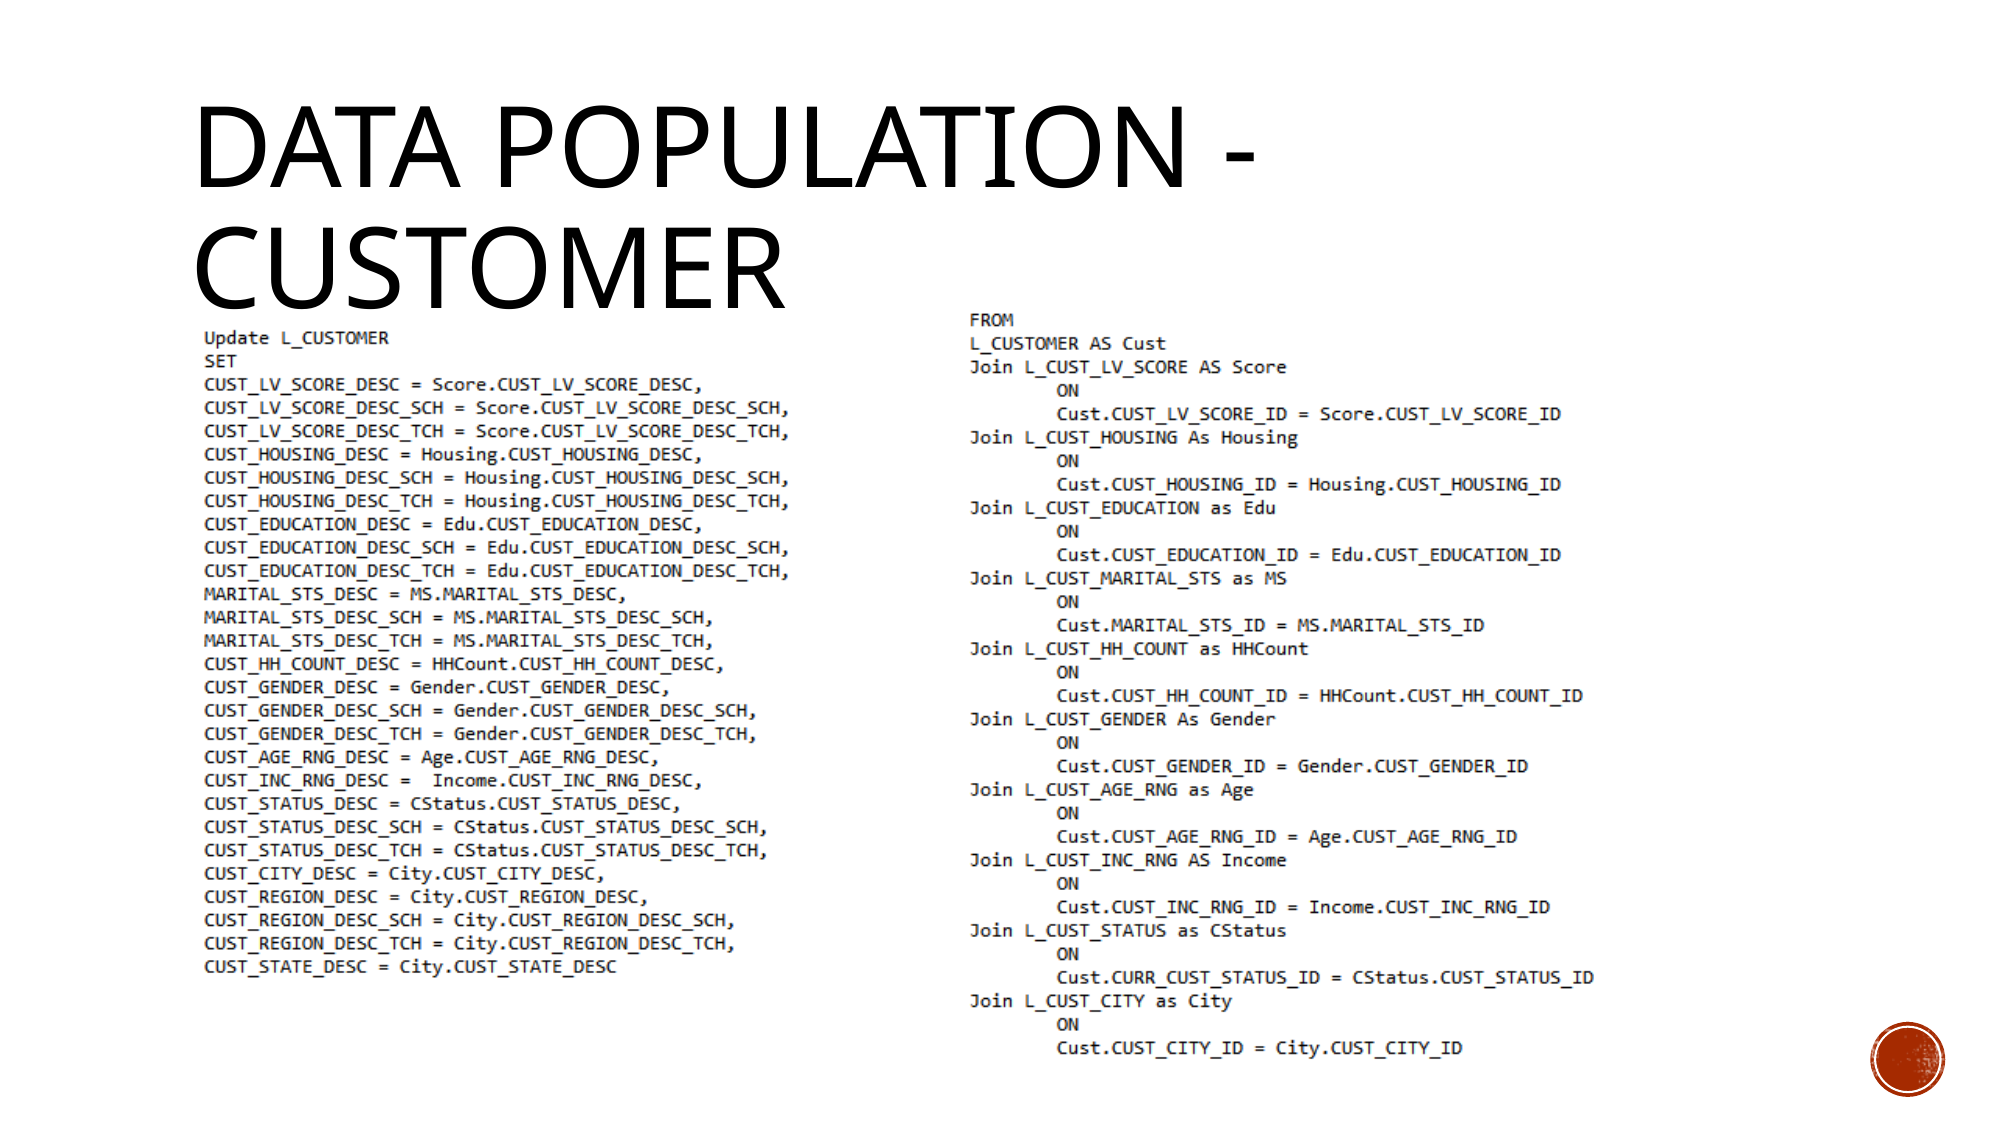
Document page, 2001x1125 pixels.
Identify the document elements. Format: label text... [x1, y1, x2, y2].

picture [968, 303, 1666, 1070]
title Data population - Customer [175, 79, 1826, 344]
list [204, 325, 838, 984]
picture [200, 321, 839, 987]
